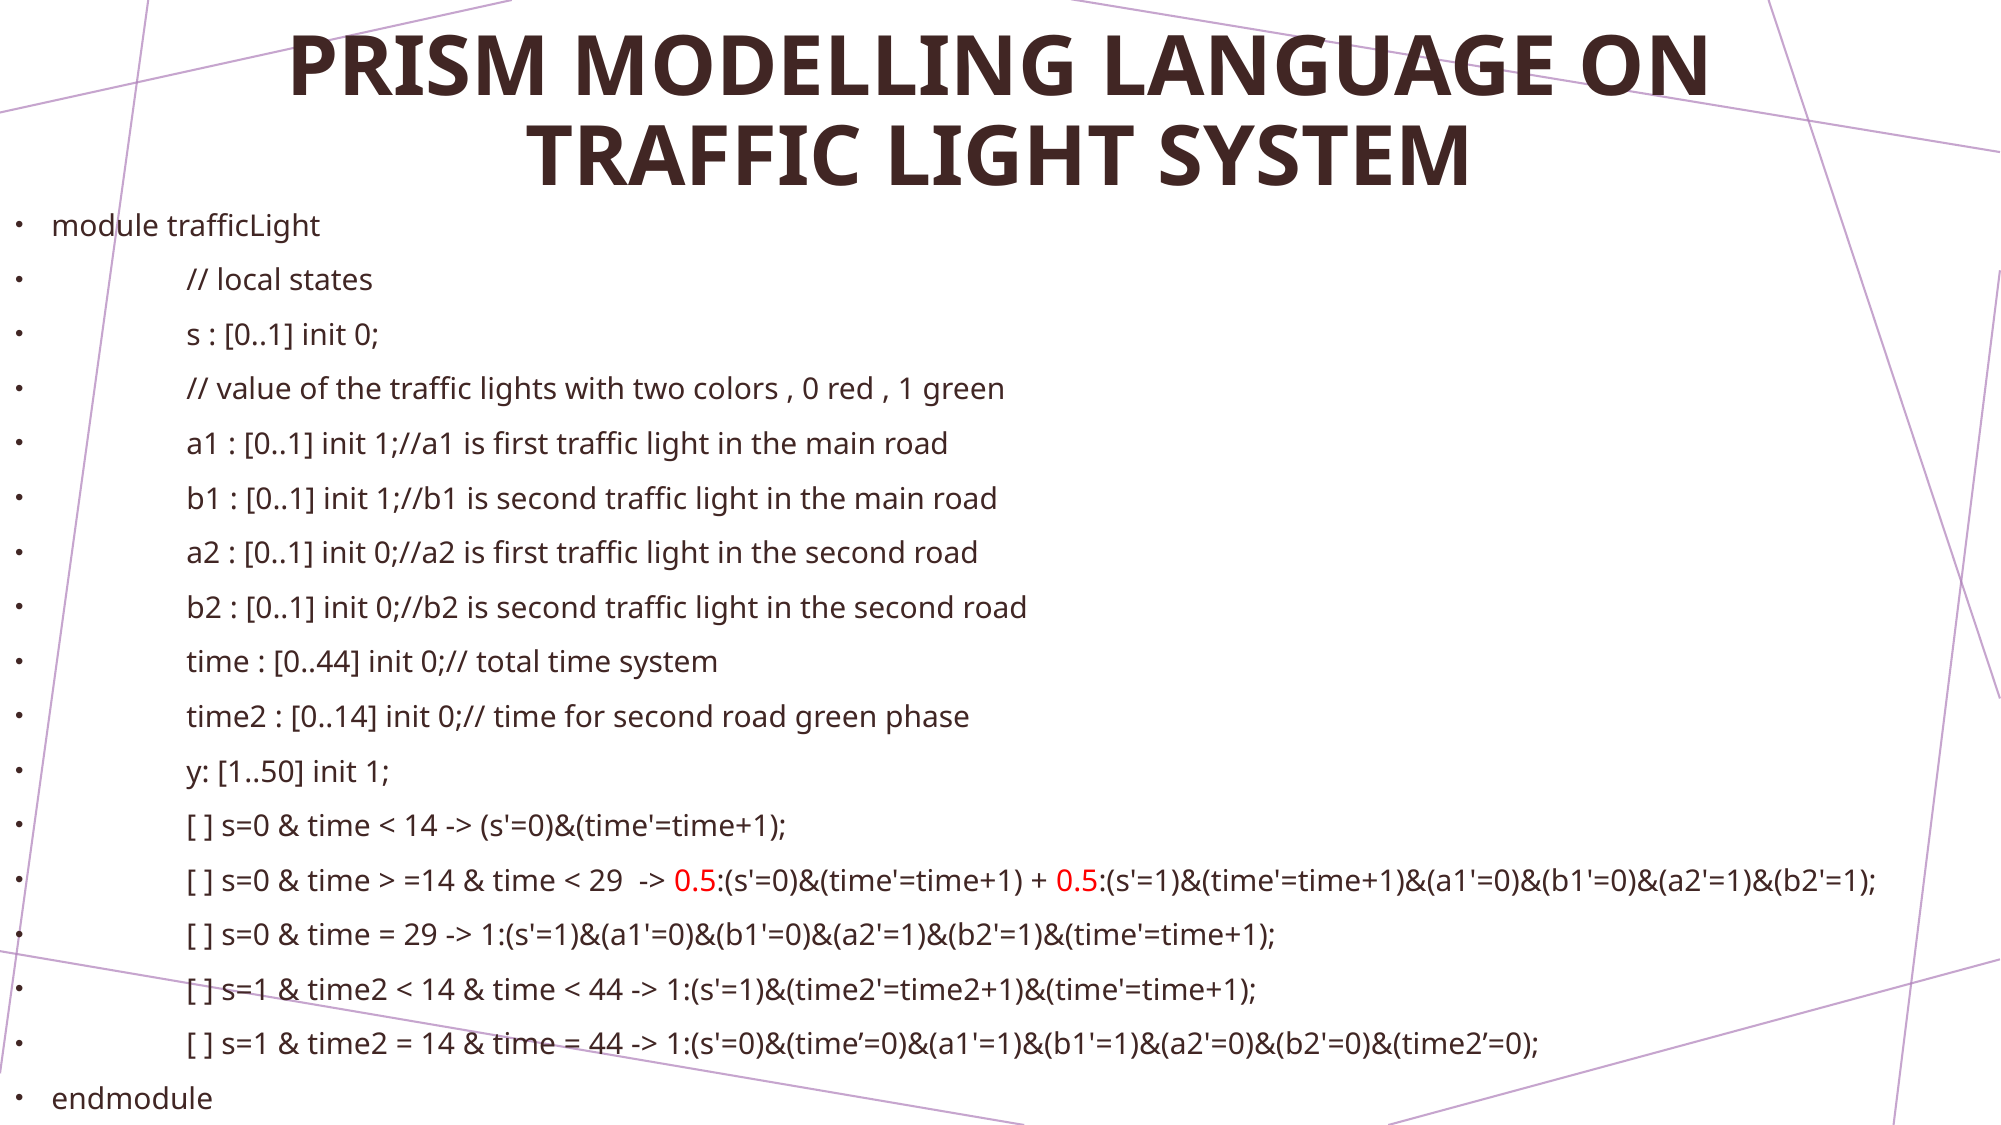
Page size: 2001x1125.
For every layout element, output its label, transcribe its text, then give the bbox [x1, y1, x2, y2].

title PRISM modelling language on Traffic light system [187, 0, 1813, 198]
list module trafficLight // local states s : [0..1] init 0; // value of the traffic lights with two colors , 0 red , 1 green a1 : [0..1] init 1;//a1 is first traffic light in the main road b1 : [0..1] init 1;//b1 is second traffic light in the main road a2 : [0..1] init 0;//a2 is first traffic light in the second road b2 : [0..1] init 0;//b2 is second traffic light in the second road time : [0..44] init 0;// total time system time2 : [0..14] init 0;// time for second road green phase y: [1..50] init 1; [ ] s=0 & time < 14 -> (s'=0)&(time'=time+1); [ ] s=0 & time > =14 & time < 29 -> 0.5:(s'=0)&(time'=time+1) + 0.5:(s'=1)&(time'=time+1)&(a1'=0)&(b1'=0)&(a2'=1)&(b2'=1); [ ] s=0 & time = 29 -> 1:(s'=1)&(a1'=0)&(b1'=0)&(a2'=1)&(b2'=1)&(time'=time+1); [ ] s=1 & time2 < 14 & time < 44 -> 1:(s'=1)&(time2'=time2+1)&(time'=time+1); [ ] s=1 & time2 = 14 & time = 44 -> 1:(s'=0)&(time’=0)&(a1'=1)&(b1'=1)&(a2'=0)&(b2'=0)&(time2’=0); endmodule [0, 198, 2000, 1125]
